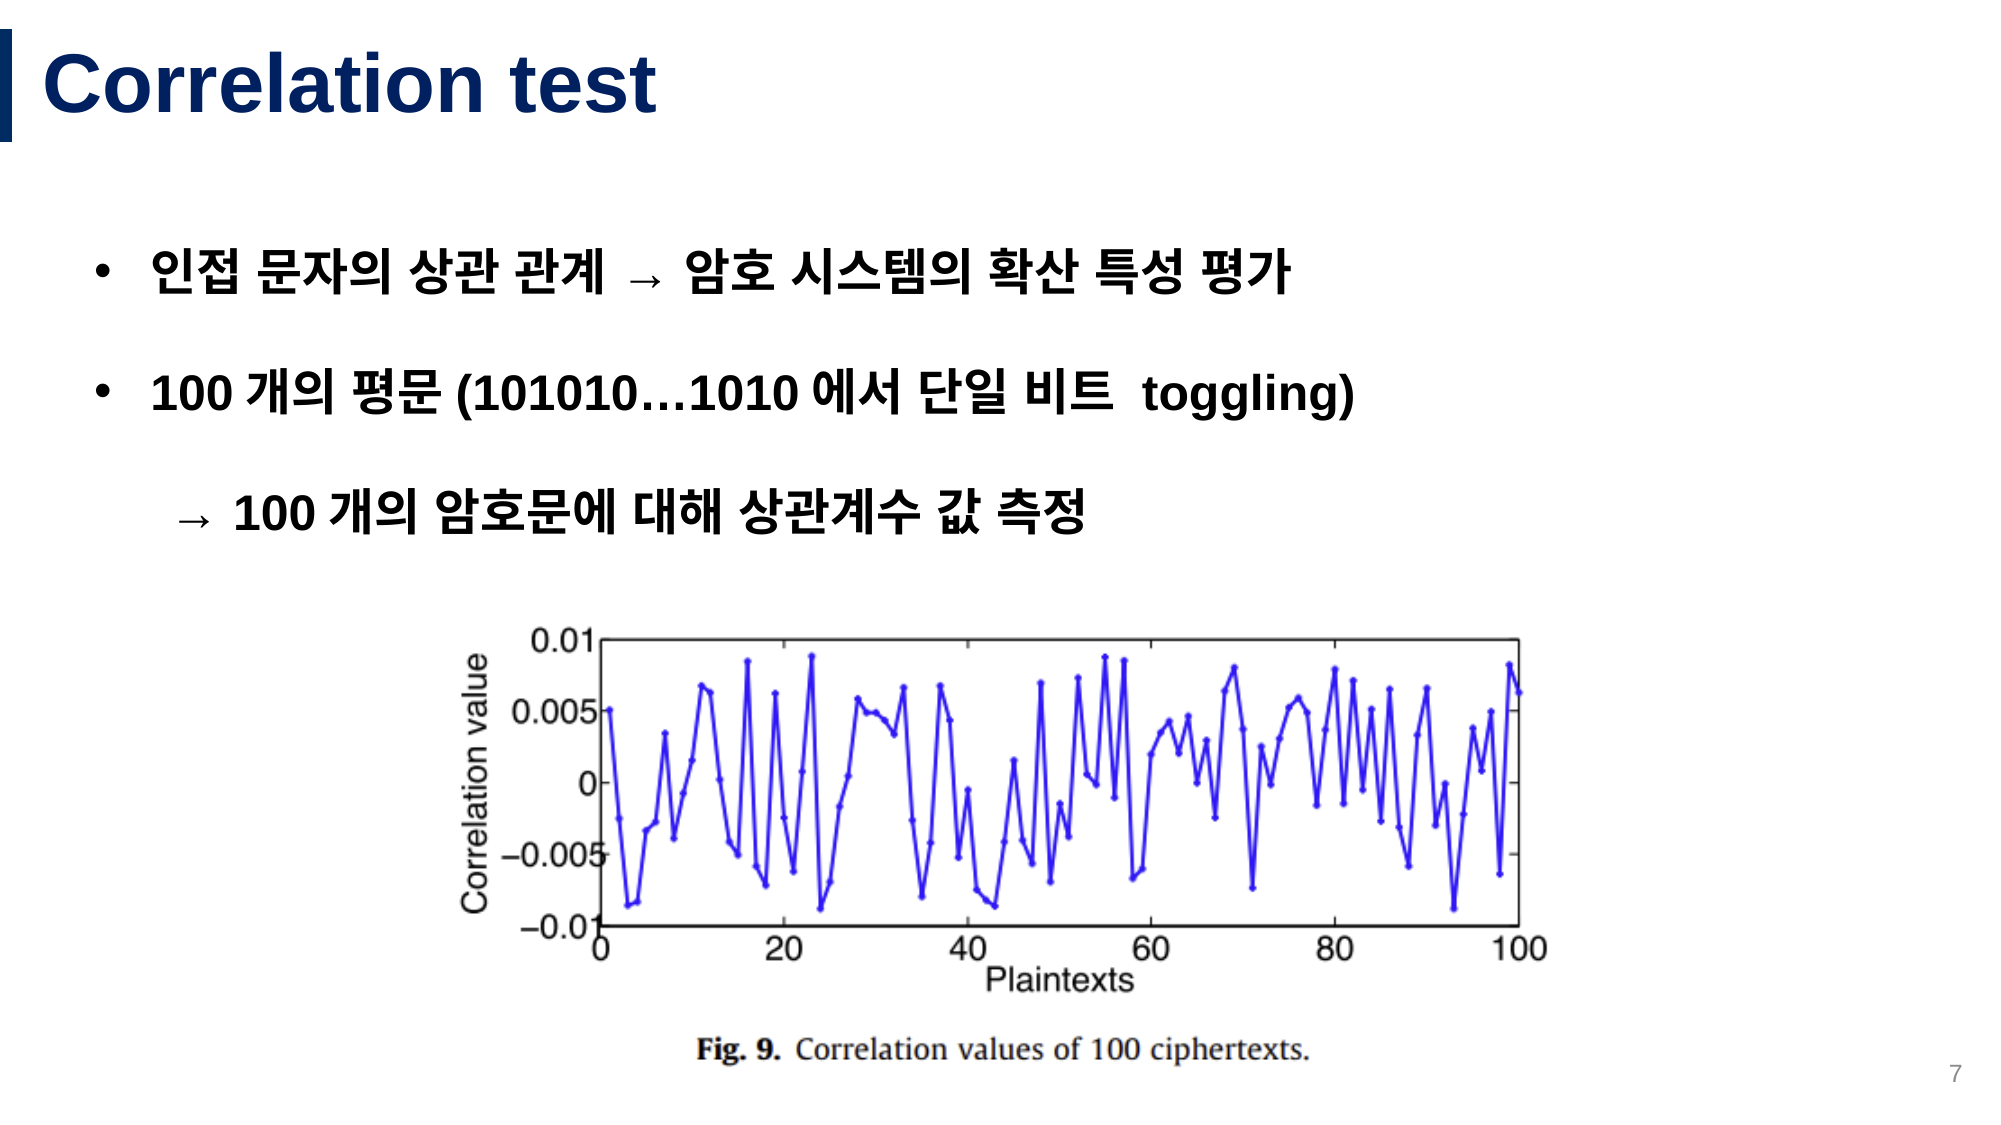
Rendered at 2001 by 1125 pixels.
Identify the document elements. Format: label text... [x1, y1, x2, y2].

text_box 인접 문자의 상관 관계 → 암호 시스템의 확산 특성 평가 100개의 평문(101010…1010에서 단일 비트 toggling) → 100개의 암호문에 대해 상관계수 값 측정 [79, 173, 1371, 548]
title Correlation test [27, 28, 2000, 142]
slide_number 7 [1527, 1042, 1978, 1103]
picture [442, 562, 1558, 1087]
